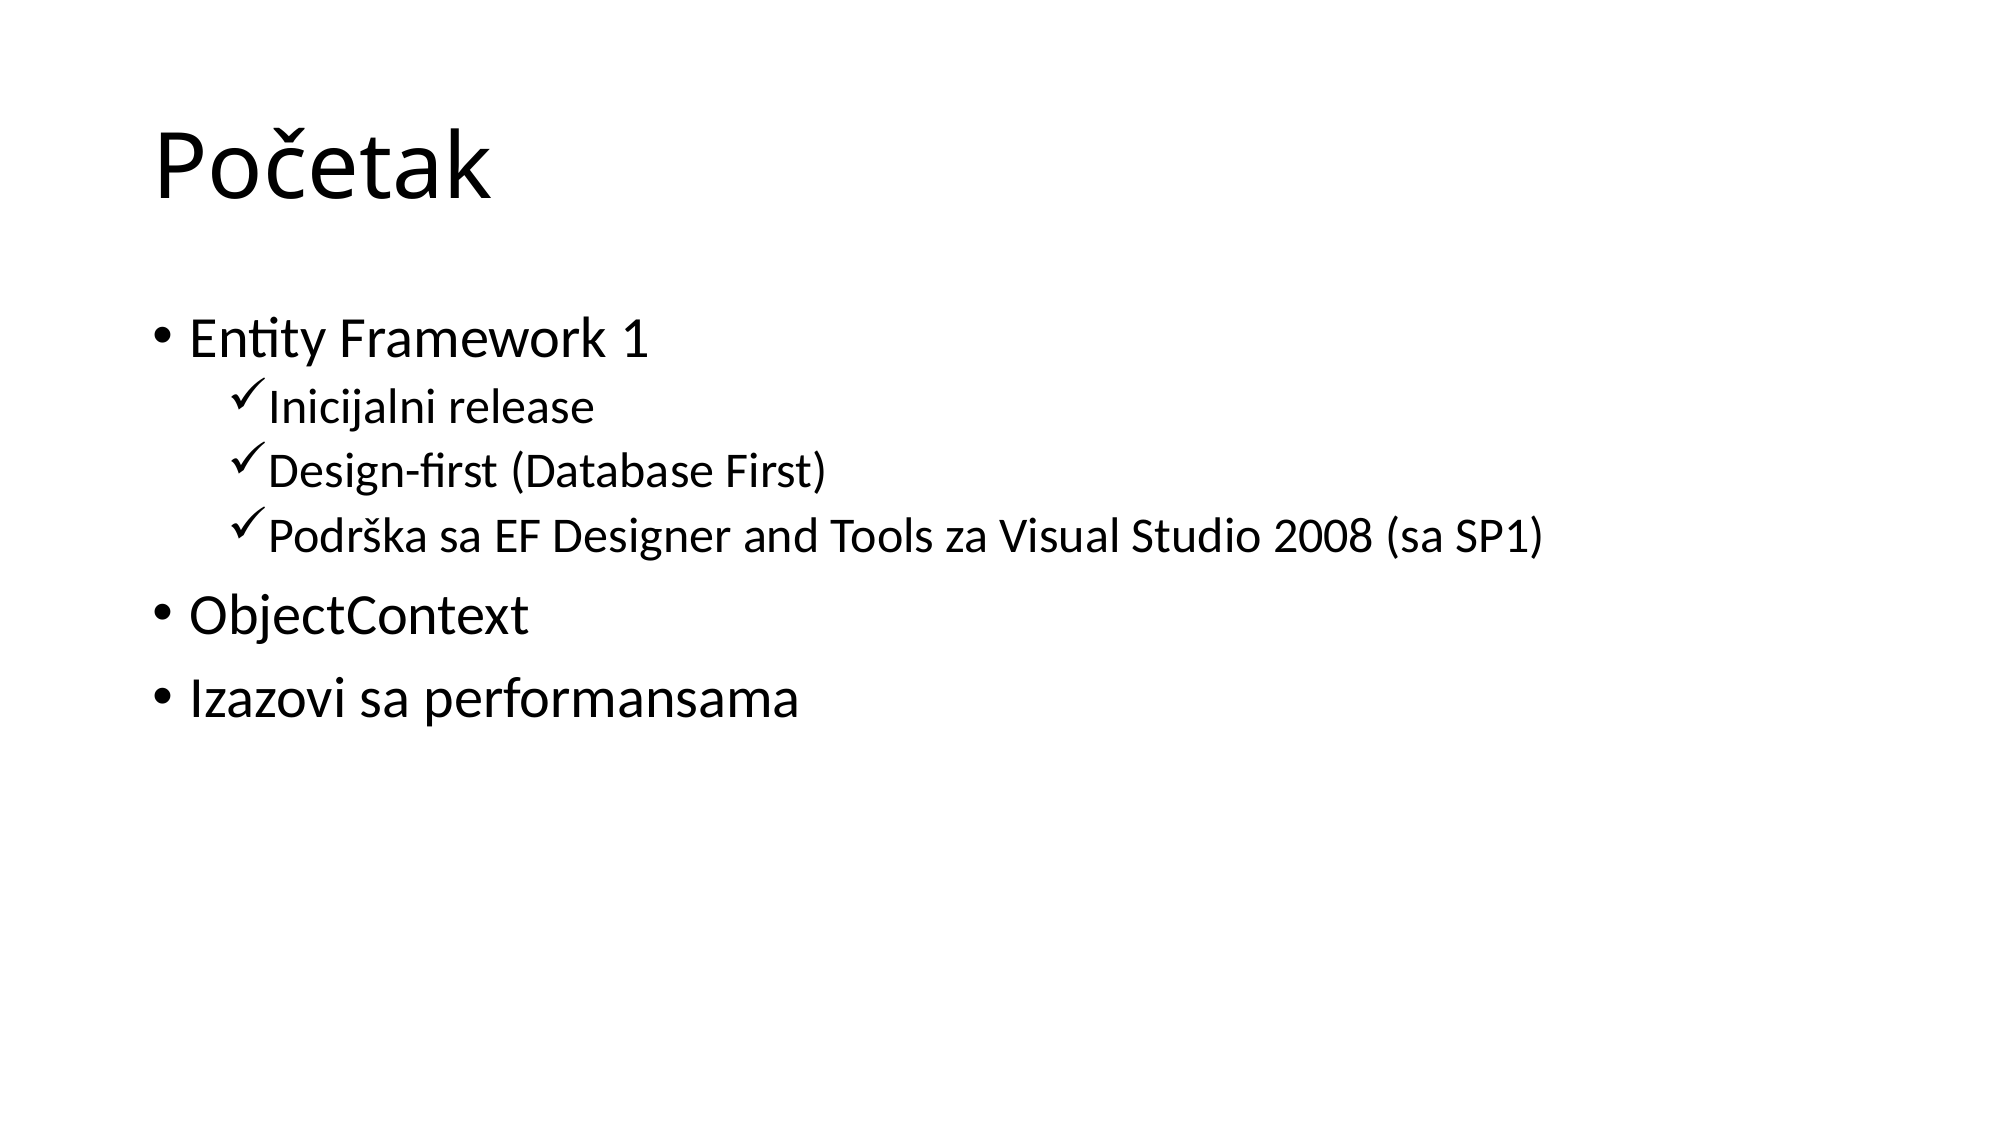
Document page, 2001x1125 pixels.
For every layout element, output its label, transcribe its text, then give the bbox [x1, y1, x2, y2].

list Entity Framework 1 Inicijalni release Design-first (Database First) Podrška sa EF Designer and Tools za Visual Studio 2008 (sa SP1) ObjectContext Izazovi sa performansama [137, 299, 1863, 1014]
title Početak [137, 59, 1863, 278]
